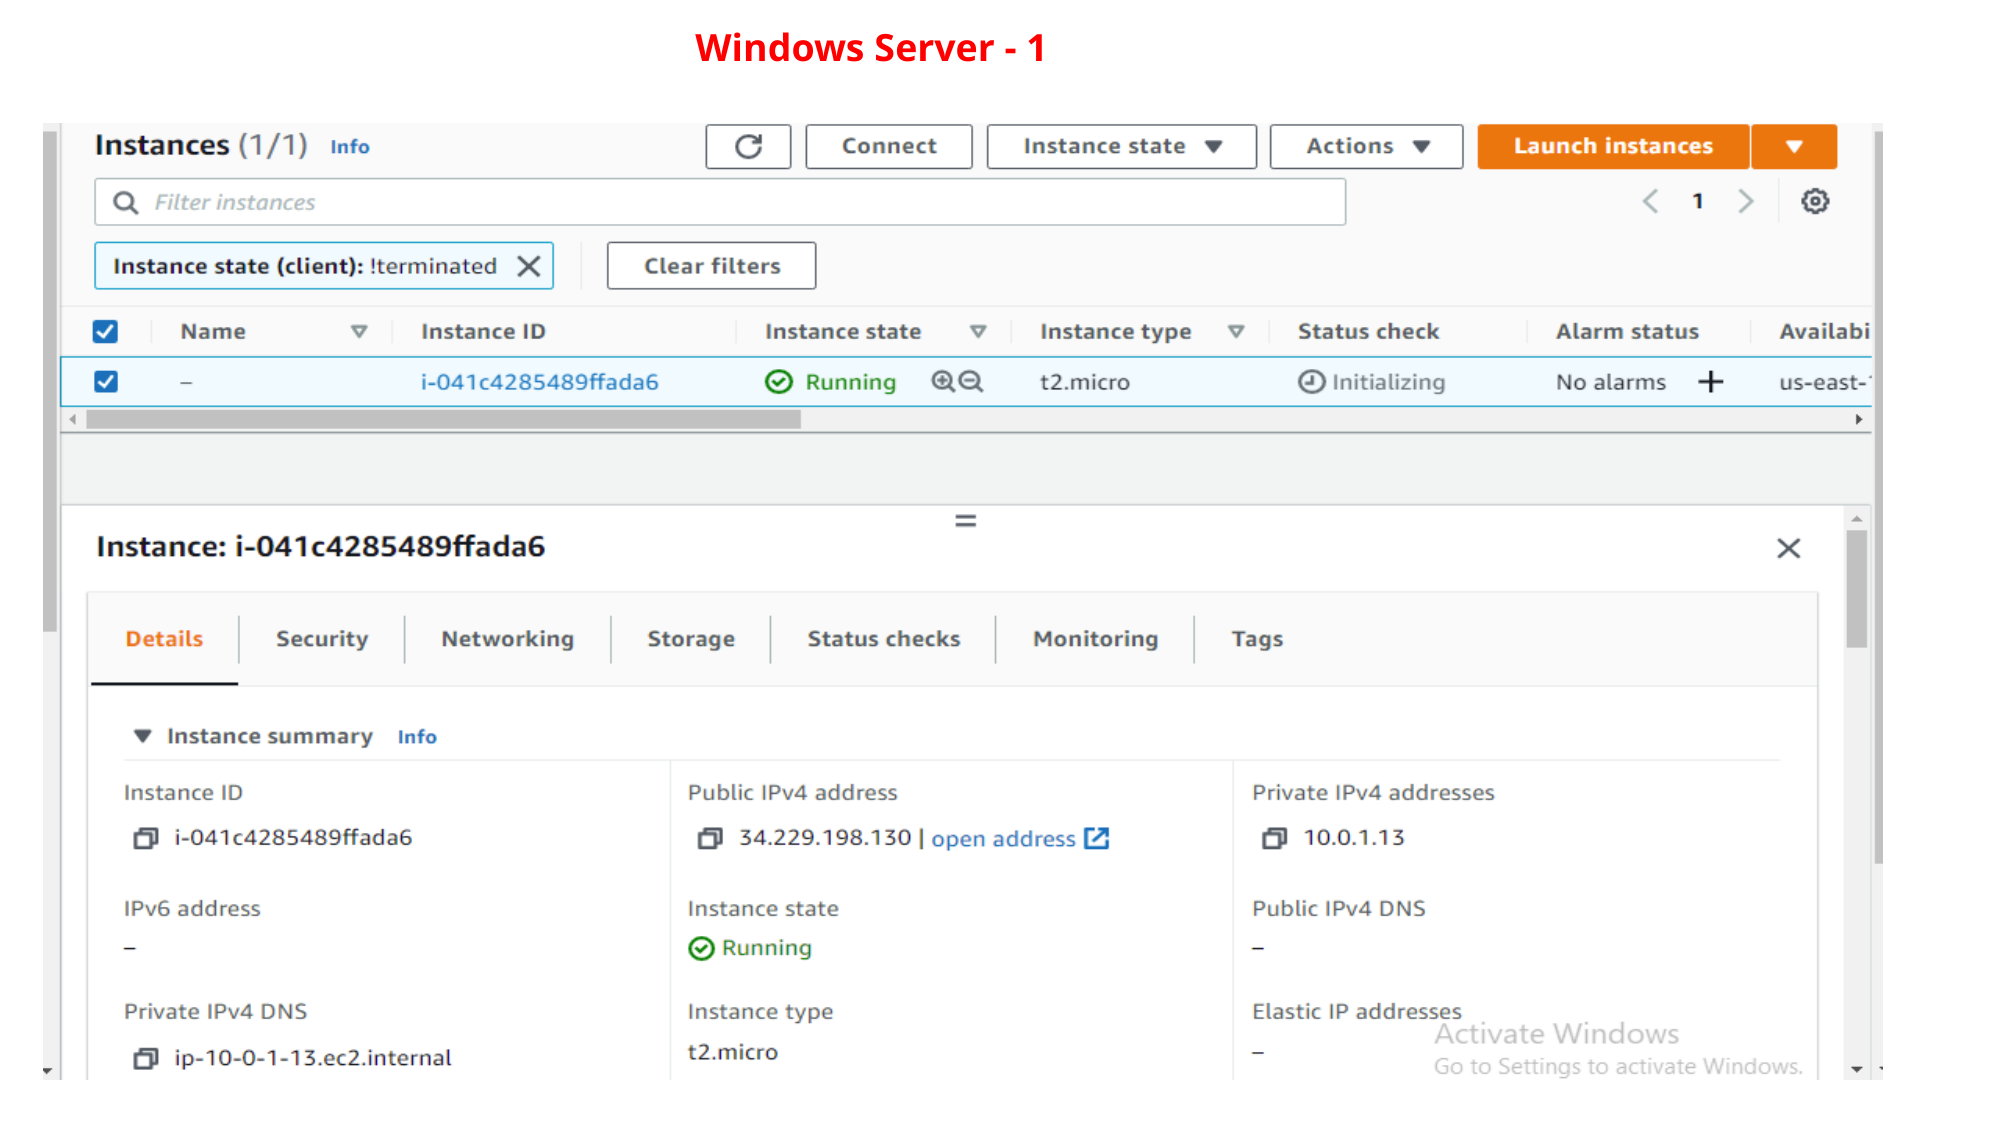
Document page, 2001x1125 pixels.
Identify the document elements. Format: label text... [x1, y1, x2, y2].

text_box Windows Server - 1 [680, 16, 1063, 77]
picture [43, 123, 1883, 1080]
